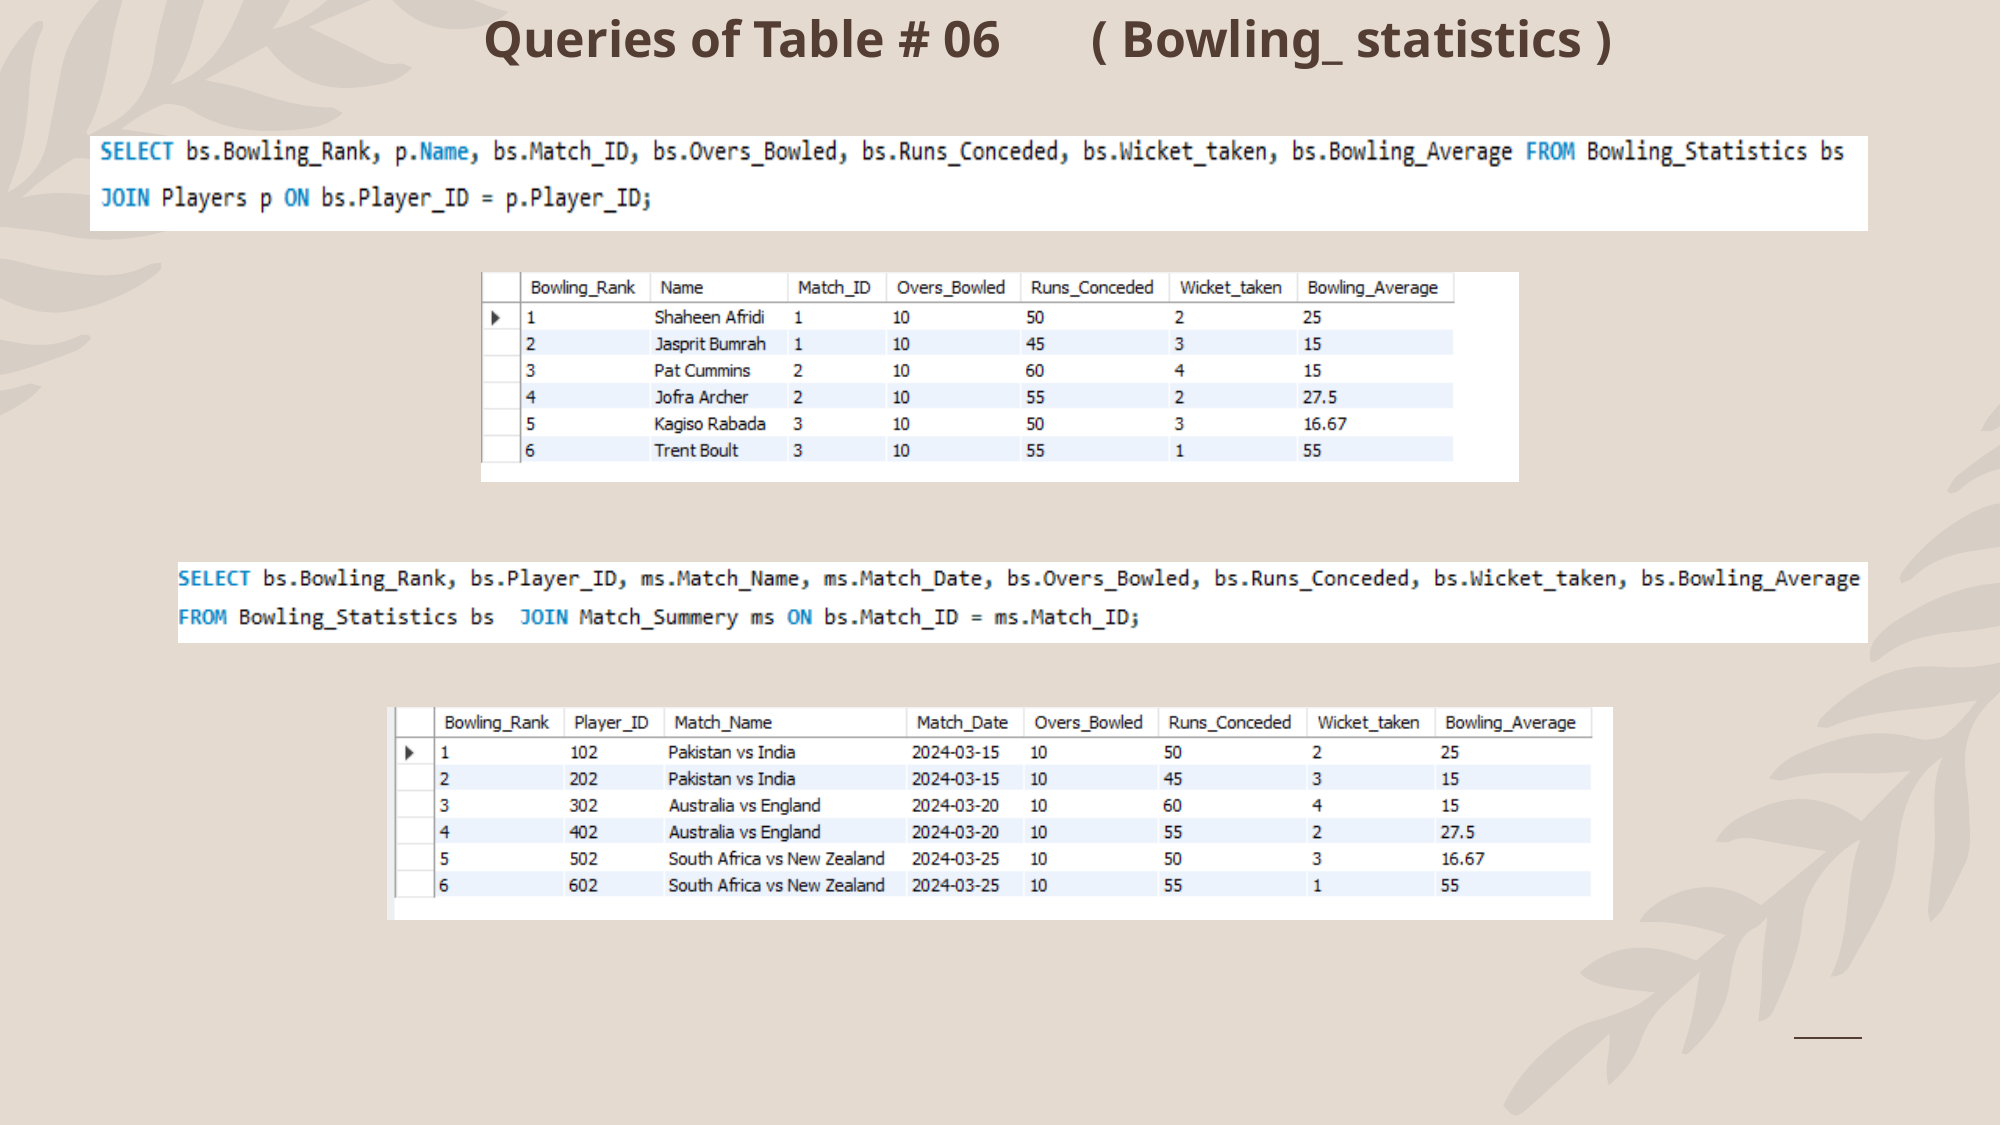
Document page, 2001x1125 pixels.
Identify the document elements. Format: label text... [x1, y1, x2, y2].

picture [178, 562, 1868, 643]
picture [90, 136, 1868, 231]
picture [387, 707, 1613, 920]
picture [481, 272, 1519, 482]
text_box Queries of Table # 06 ( Bowling_ statistics ) [143, 0, 2000, 135]
